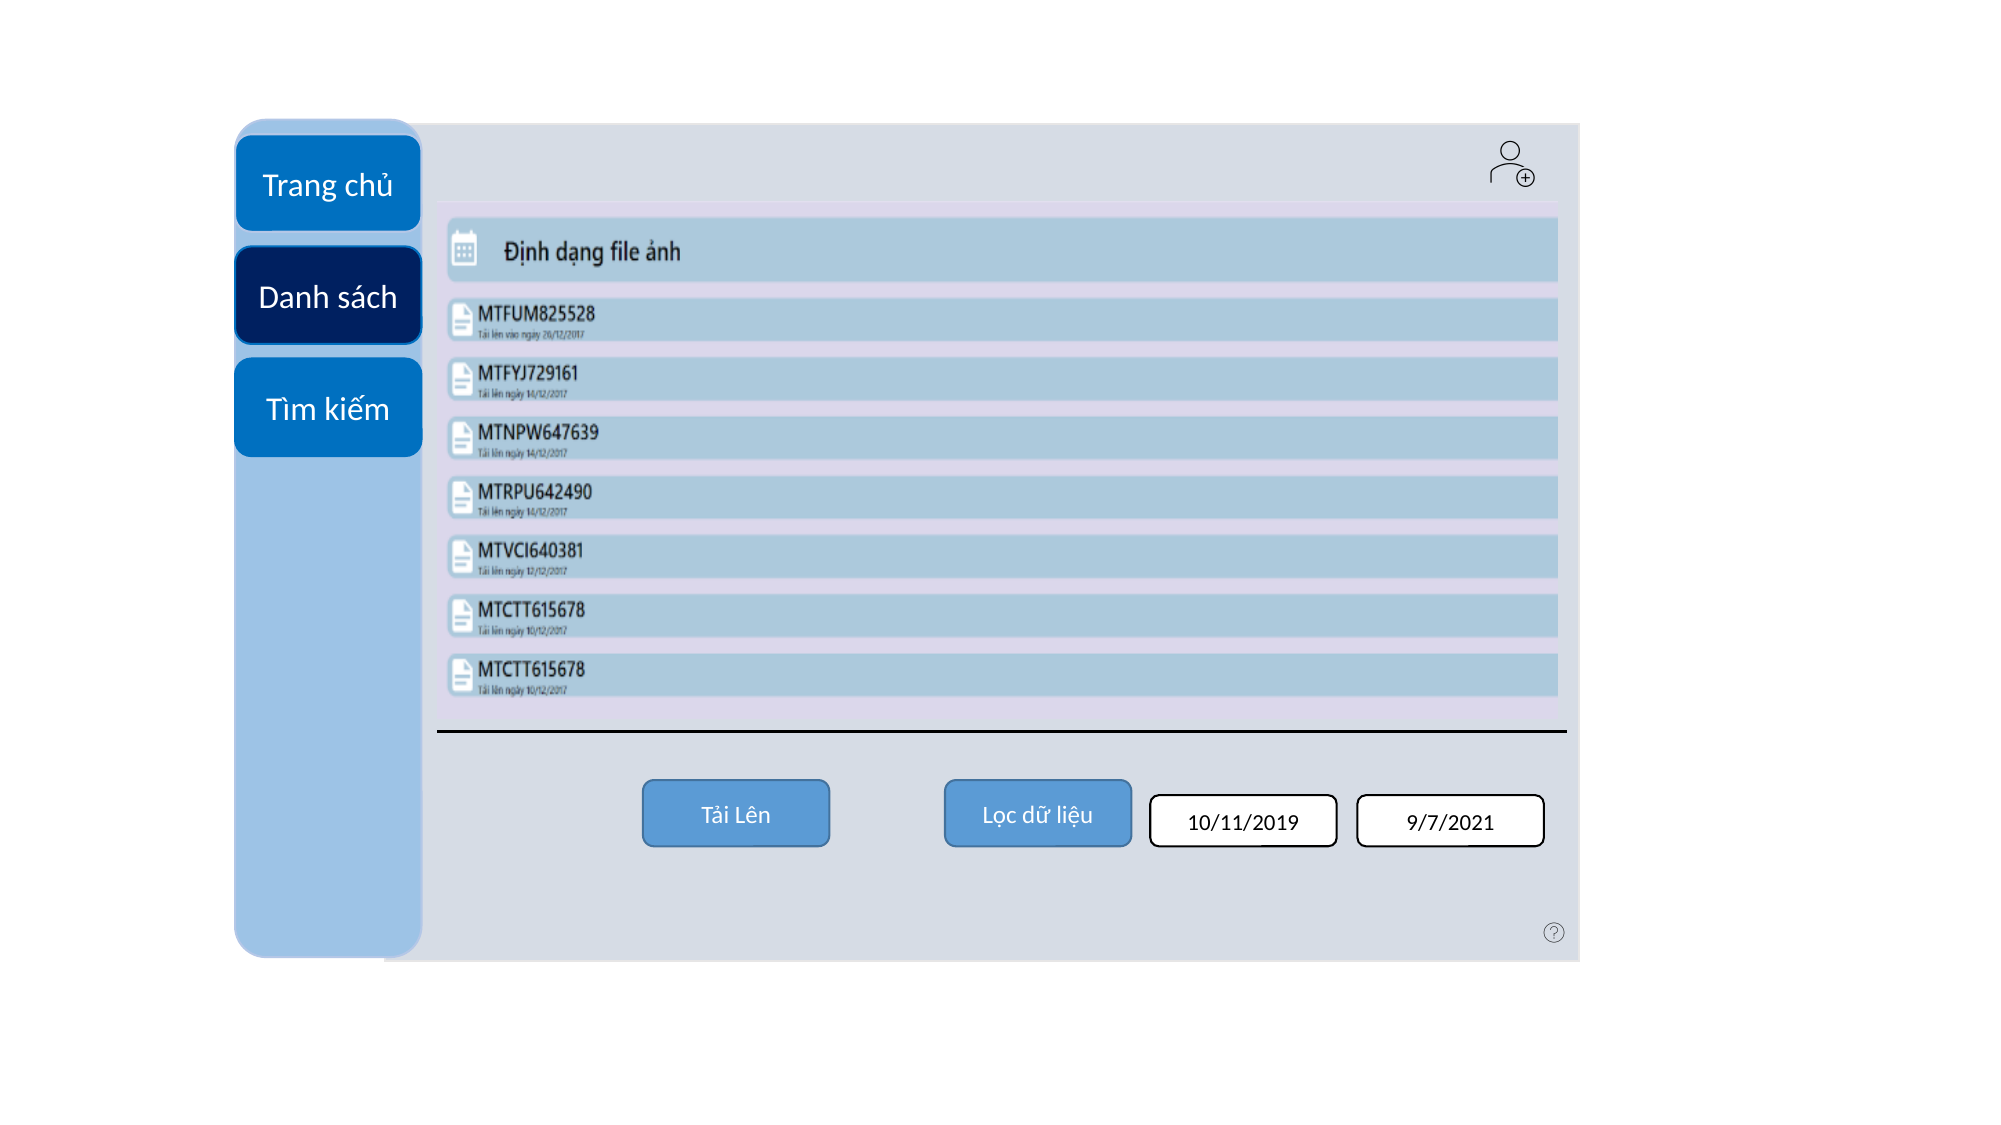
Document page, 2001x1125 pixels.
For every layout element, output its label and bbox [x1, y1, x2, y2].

text_box [235, 119, 1580, 962]
picture [1541, 920, 1567, 945]
picture [1483, 134, 1542, 193]
picture [437, 201, 1558, 719]
